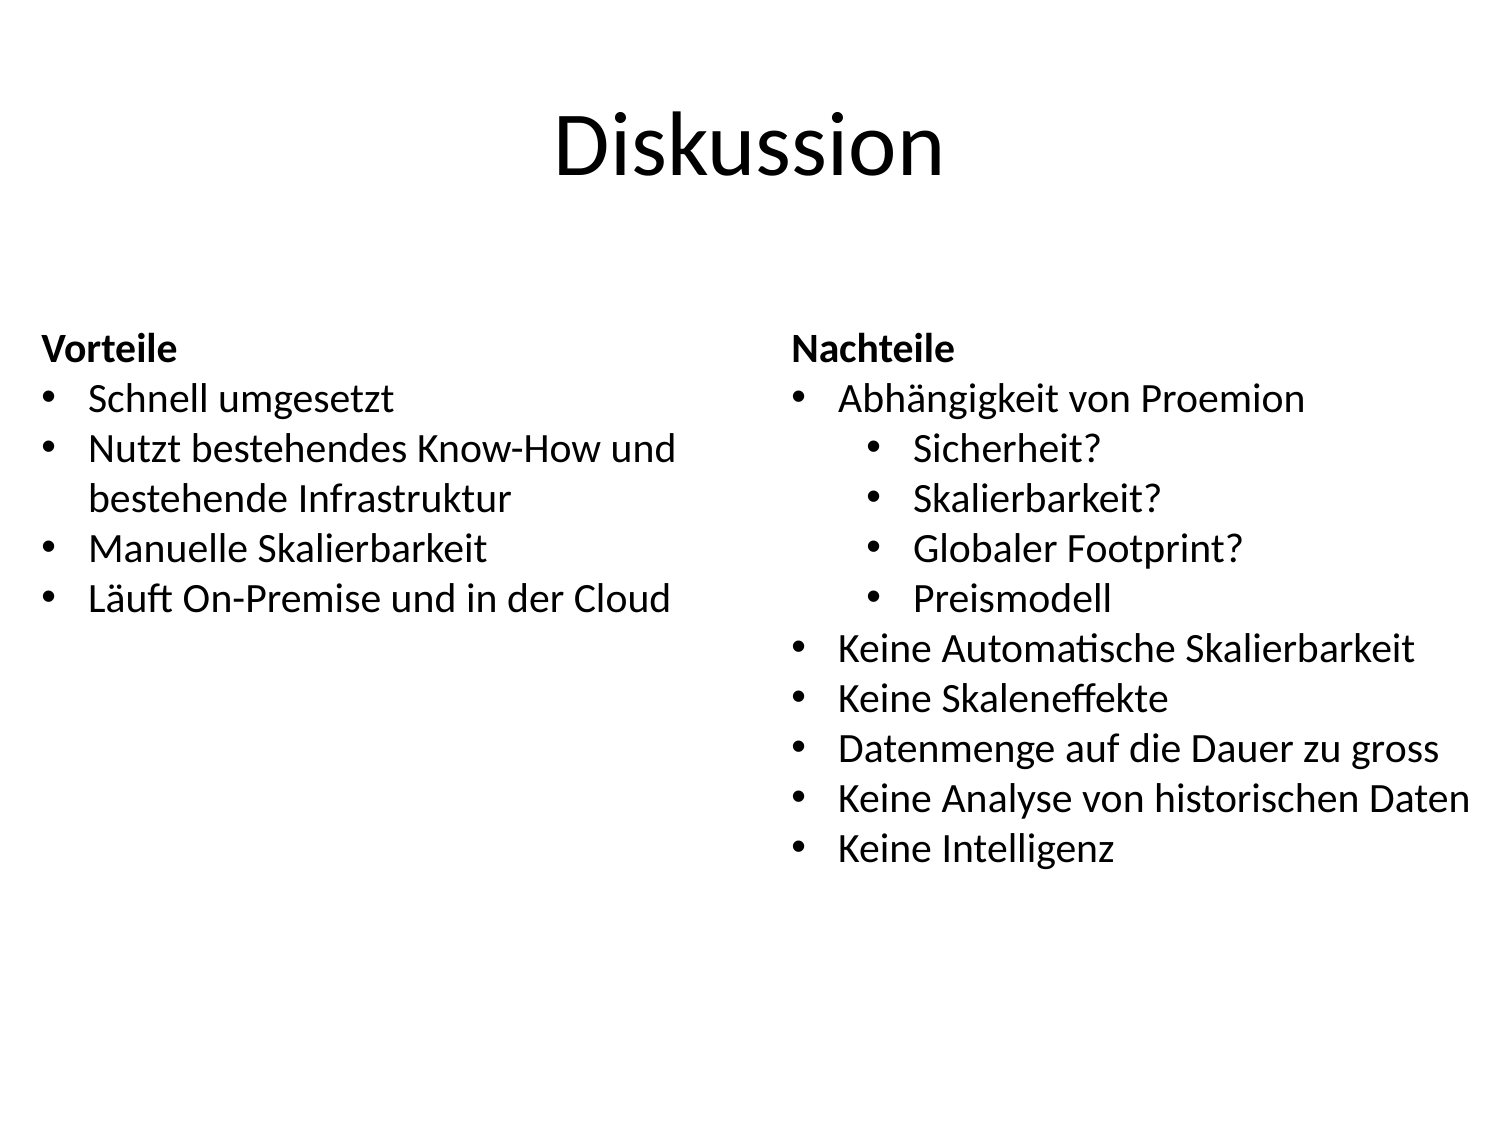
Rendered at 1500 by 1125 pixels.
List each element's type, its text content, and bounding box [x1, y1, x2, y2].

text_box Vorteile Schnell umgesetzt Nutzt bestehendes Know-How und bestehende Infrastruktur Manuelle Skalierbarkeit Läuft On-Premise und in der Cloud [26, 313, 776, 629]
text_box Nachteile Abhängigkeit von Proemion Sicherheit? Skalierbarkeit? Globaler Footprint? Preismodell Keine Automatische Skalierbarkeit Keine Skaleneffekte Datenmenge auf die Dauer zu gross Keine Analyse von historischen Daten Keine Intelligenz [776, 313, 1500, 929]
title Diskussion [75, 45, 1425, 233]
